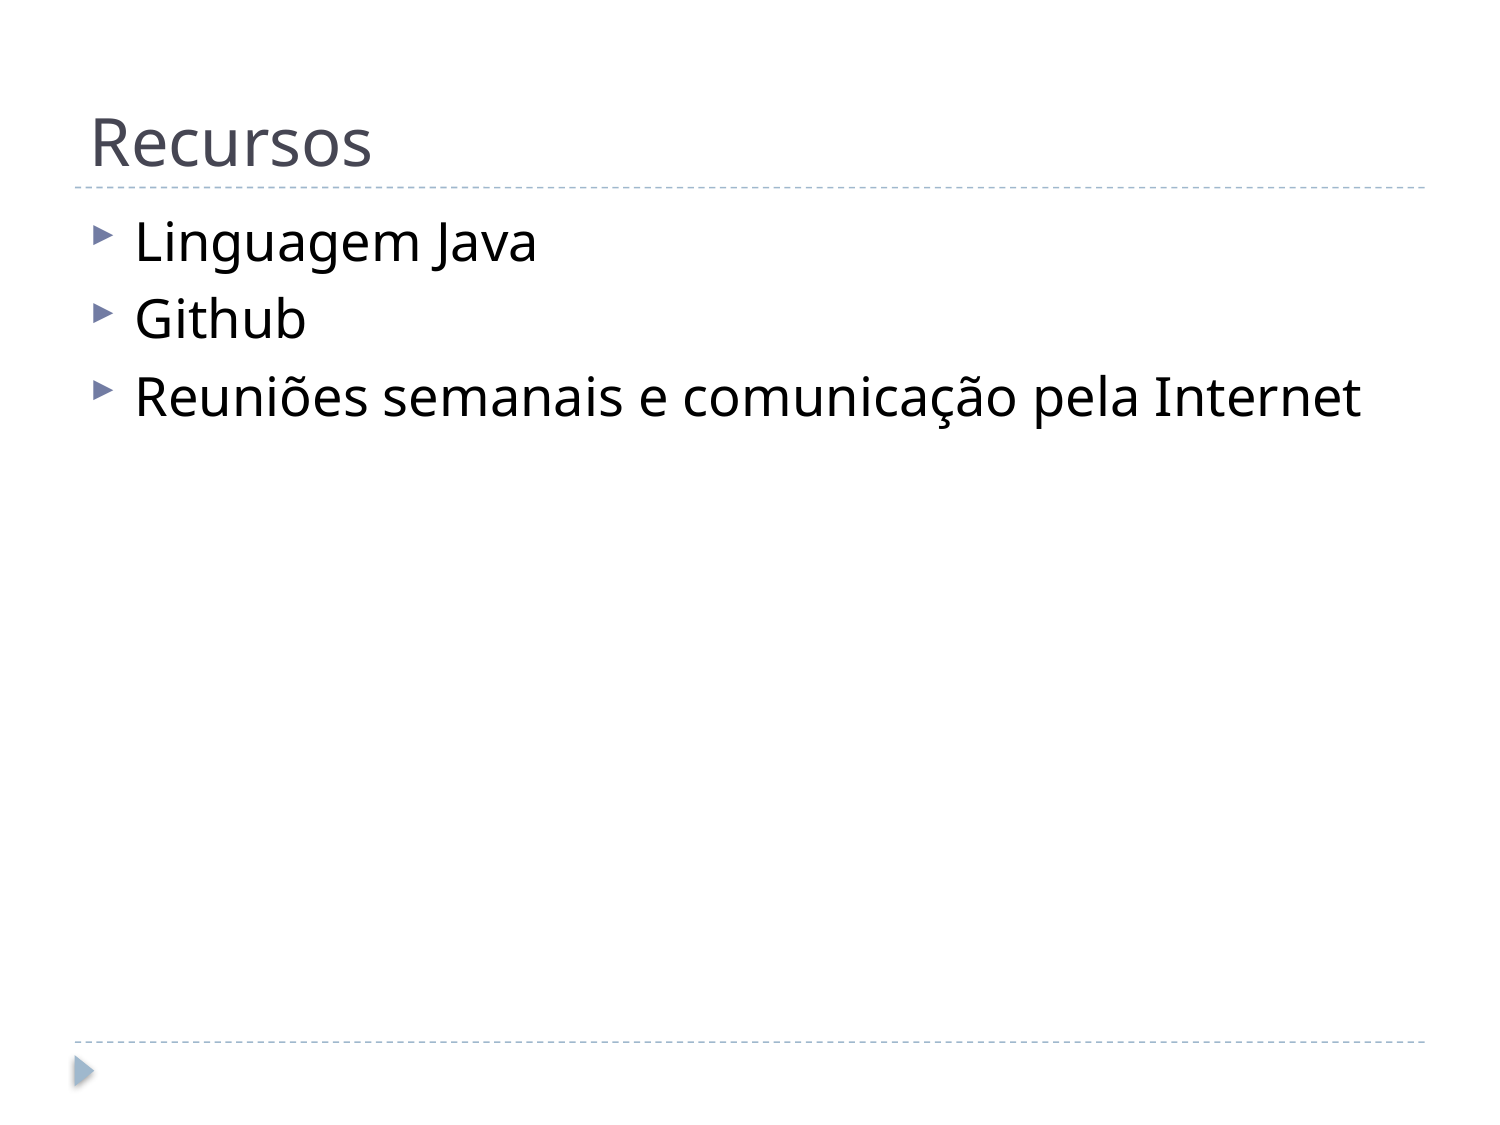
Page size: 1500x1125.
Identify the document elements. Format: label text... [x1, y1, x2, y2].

title Recursos [75, 24, 1425, 188]
list Linguagem Java Github Reuniões semanais e comunicação pela Internet [75, 200, 1425, 1010]
